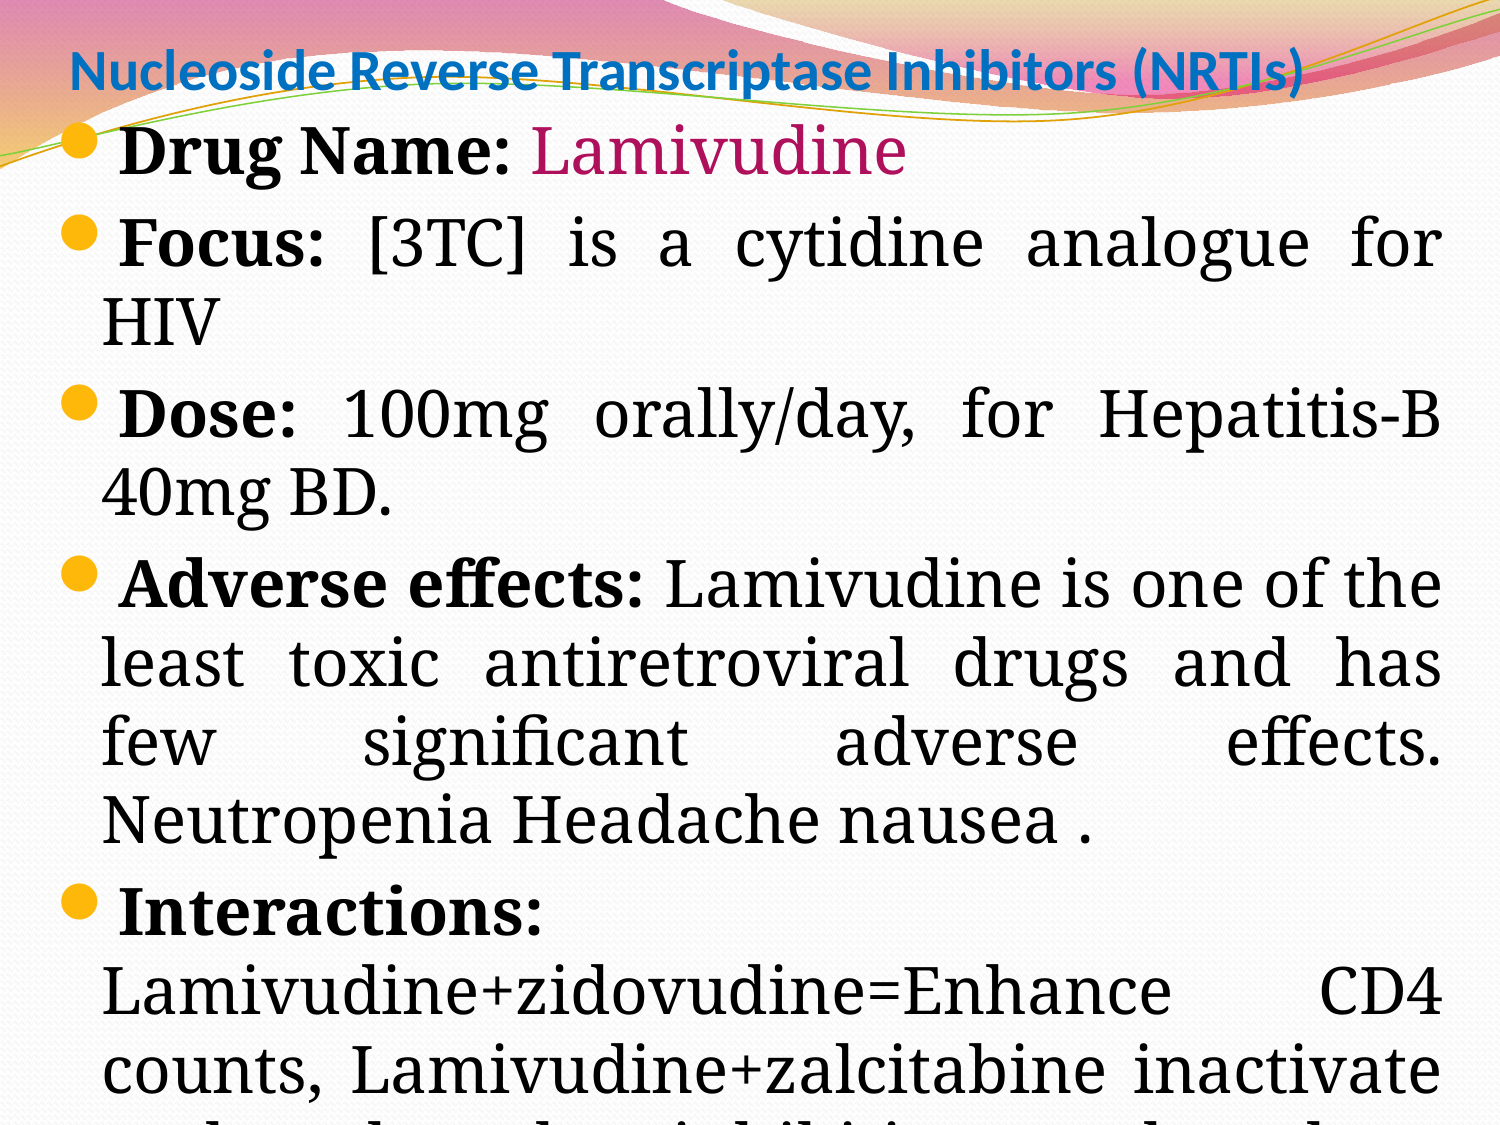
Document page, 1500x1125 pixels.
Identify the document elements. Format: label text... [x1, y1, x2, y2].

list Drug Name: Lamivudine Focus: [3TC] is a cytidine analogue for HIV Dose: 100mg orally/day, for Hepatitis-B 40mg BD. Adverse effects: Lamivudine is one of the least toxic antiretroviral drugs and has few significant adverse effects. Neutropenia Headache nausea . Interactions: Lamivudine+zidovudine=Enhance CD4 counts, Lamivudine+zalcitabine inactivate each other by inhibiting each others phosphorylation. [41, 101, 1459, 1106]
title Nucleoside Reverse Transcriptase Inhibitors (NRTIs) [69, 19, 1425, 101]
